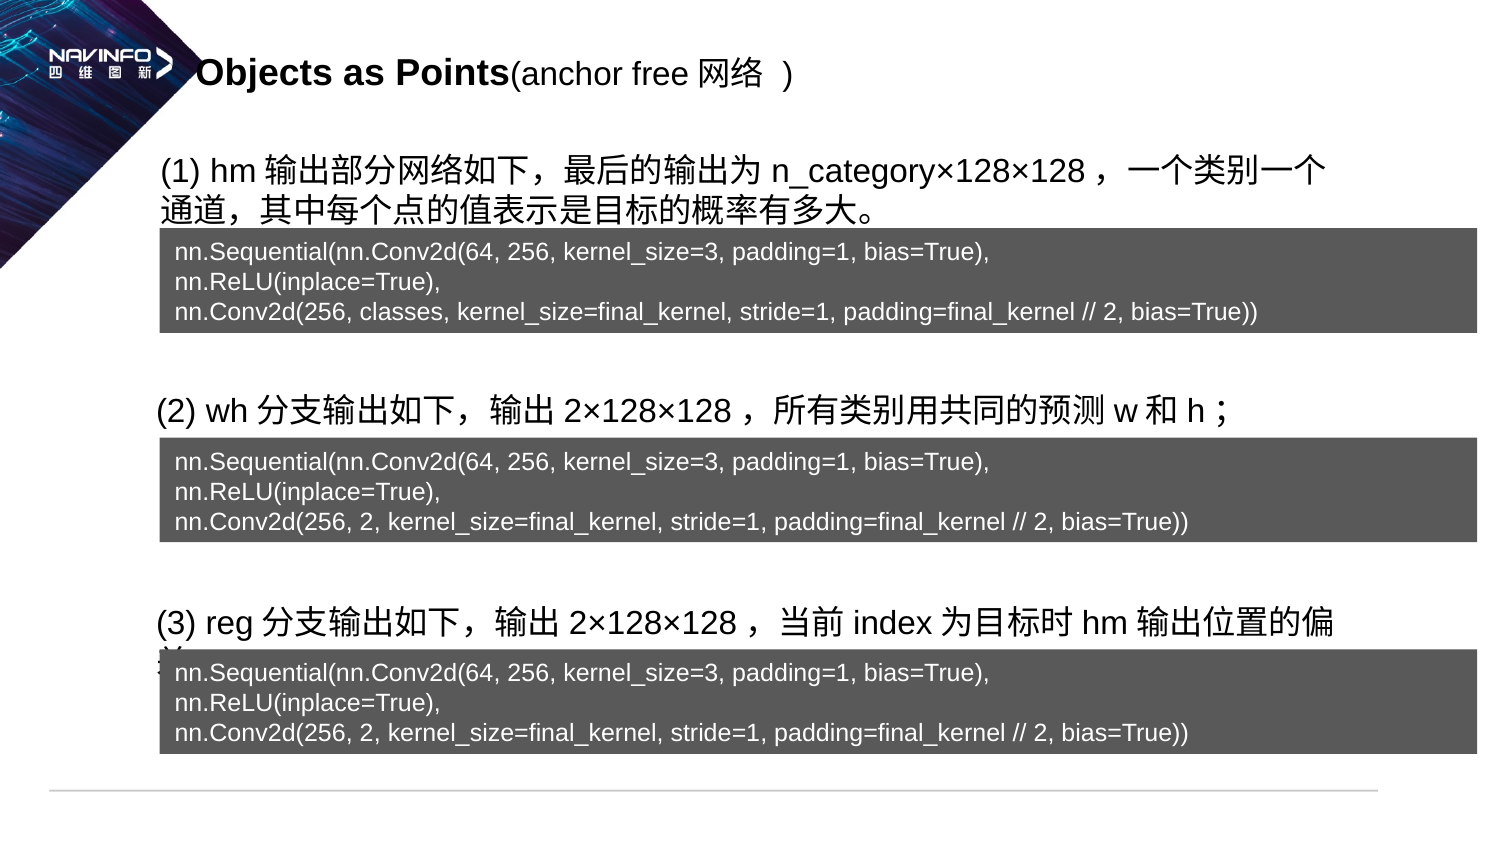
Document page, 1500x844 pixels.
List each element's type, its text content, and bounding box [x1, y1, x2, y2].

text_box Objects as Points(anchor free网络 ) [180, 40, 1437, 153]
text_box nn.Sequential(nn.Conv2d(64, 256, kernel_size=3, padding=1, bias=True), nn.ReLU(inplace=True), nn.Conv2d(256, 2, kernel_size=final_kernel, stride=1, padding=final_kernel // 2, bias=True)) [159, 649, 1478, 754]
picture [20, 39, 31, 44]
text_box (1) hm输出部分网络如下，最后的输出为n_category×128×128，一个类别一个通道，其中每个点的值表示是目标的概率有多大。 [145, 141, 1367, 237]
text_box (2) wh分支输出如下，输出2×128×128，所有类别用共同的预测w和h； [141, 382, 1362, 437]
picture [0, 0, 1500, 844]
text_box nn.Sequential(nn.Conv2d(64, 256, kernel_size=3, padding=1, bias=True), nn.ReLU(inplace=True), nn.Conv2d(256, classes, kernel_size=final_kernel, stride=1, padding=final_kernel // 2, bias=True)) [159, 228, 1478, 333]
text_box (3) reg分支输出如下，输出2×128×128，当前index为目标时hm输出位置的偏差； [141, 593, 1362, 689]
text_box nn.Sequential(nn.Conv2d(64, 256, kernel_size=3, padding=1, bias=True), nn.ReLU(inplace=True), nn.Conv2d(256, 2, kernel_size=final_kernel, stride=1, padding=final_kernel // 2, bias=True)) [159, 437, 1478, 543]
